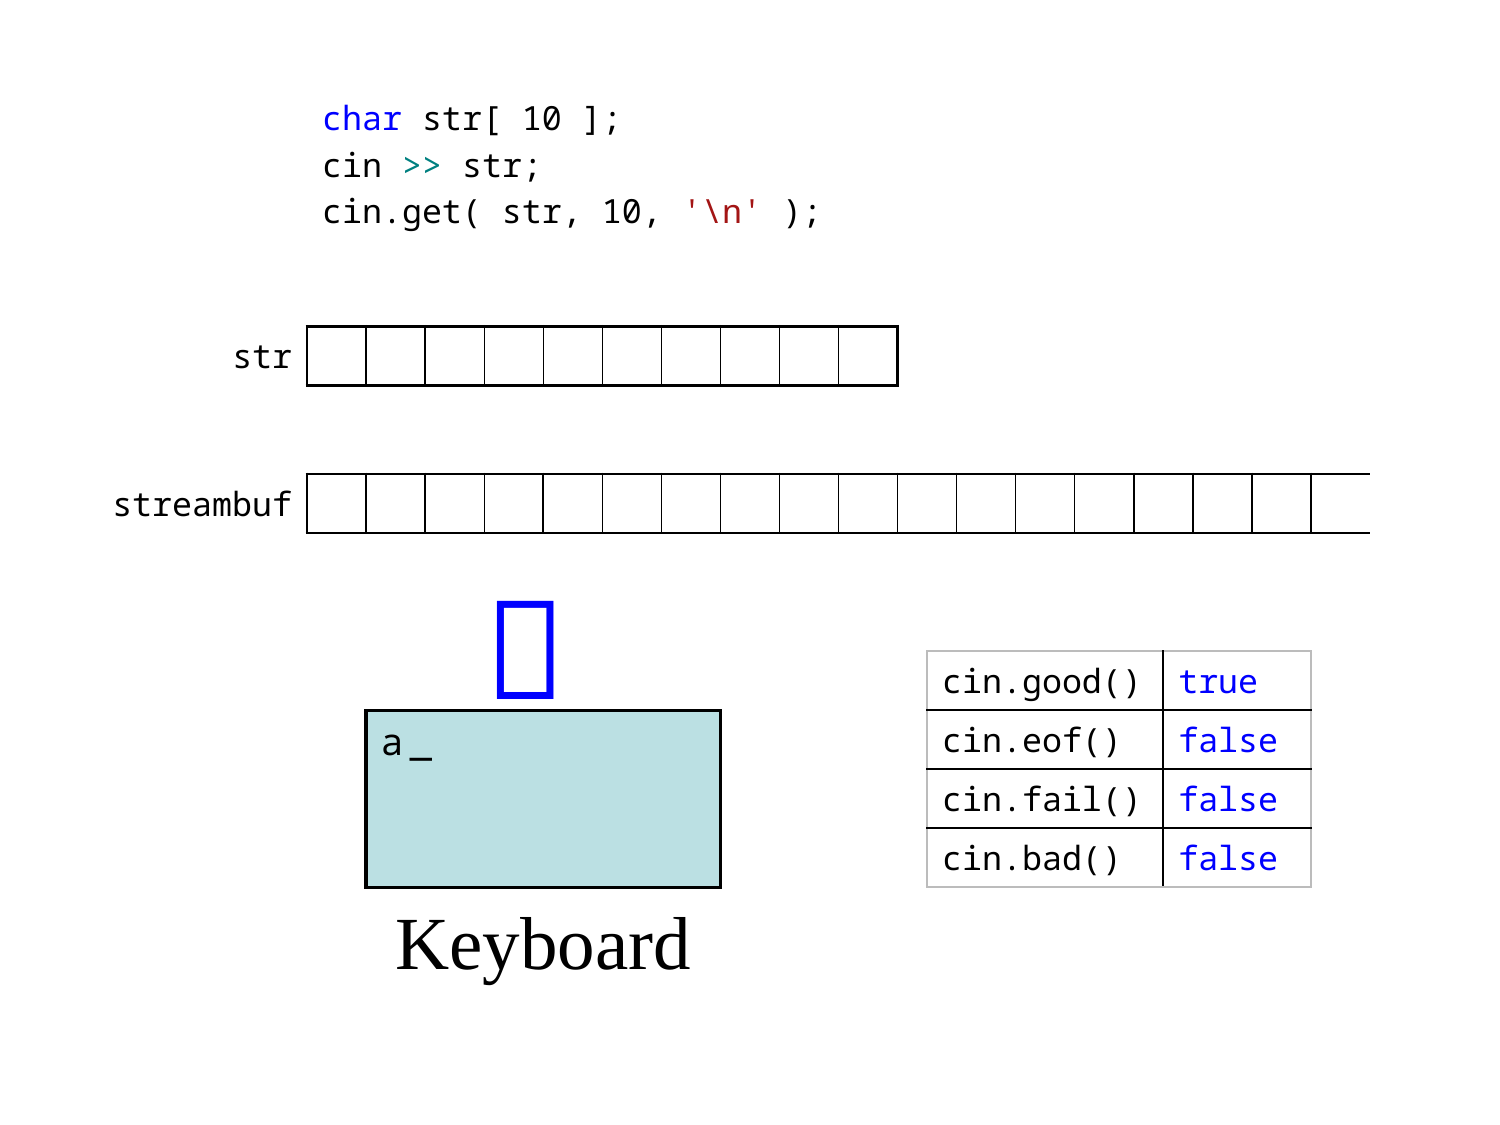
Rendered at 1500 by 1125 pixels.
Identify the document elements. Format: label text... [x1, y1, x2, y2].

table_cell false [1164, 829, 1310, 886]
table_header [780, 475, 838, 532]
table_header [1135, 475, 1192, 532]
table_header [1253, 475, 1310, 532]
table_header [485, 475, 542, 532]
table_header [367, 475, 424, 532]
table_header [308, 475, 365, 532]
table_header [426, 475, 484, 532]
table_header [839, 475, 897, 532]
table_header [1075, 475, 1133, 532]
table_header [603, 475, 661, 532]
text_box  [484, 562, 603, 711]
table_header [367, 328, 424, 384]
table_header [426, 328, 484, 384]
table_header [308, 328, 365, 384]
table_header true [1164, 652, 1310, 709]
table_header [544, 328, 602, 384]
table_header [485, 328, 543, 384]
table_header str [218, 326, 306, 385]
table_header [544, 475, 602, 532]
table_header streambuf [100, 474, 306, 533]
table_header [721, 475, 779, 532]
table_cell false [1164, 711, 1310, 768]
table_header [780, 328, 838, 384]
table_header [898, 475, 956, 532]
table_header [721, 328, 779, 384]
table_header cin.good() [928, 652, 1162, 709]
table_cell cin.fail() [928, 770, 1162, 827]
table_header [1016, 475, 1074, 532]
table_header [1312, 475, 1370, 532]
table_header [603, 328, 661, 384]
list char str[ 10 ]; cin >> str; cin.get( str, 10, '\n' ); [307, 90, 898, 238]
table_header [662, 475, 720, 532]
table_header [1194, 475, 1251, 532]
text_box a_ [366, 710, 721, 888]
table_cell false [1164, 770, 1310, 827]
table_cell cin.eof() [928, 711, 1162, 768]
table_header [839, 328, 896, 384]
table_header [662, 328, 720, 384]
table_cell cin.bad() [928, 829, 1162, 886]
table_header [957, 475, 1015, 532]
